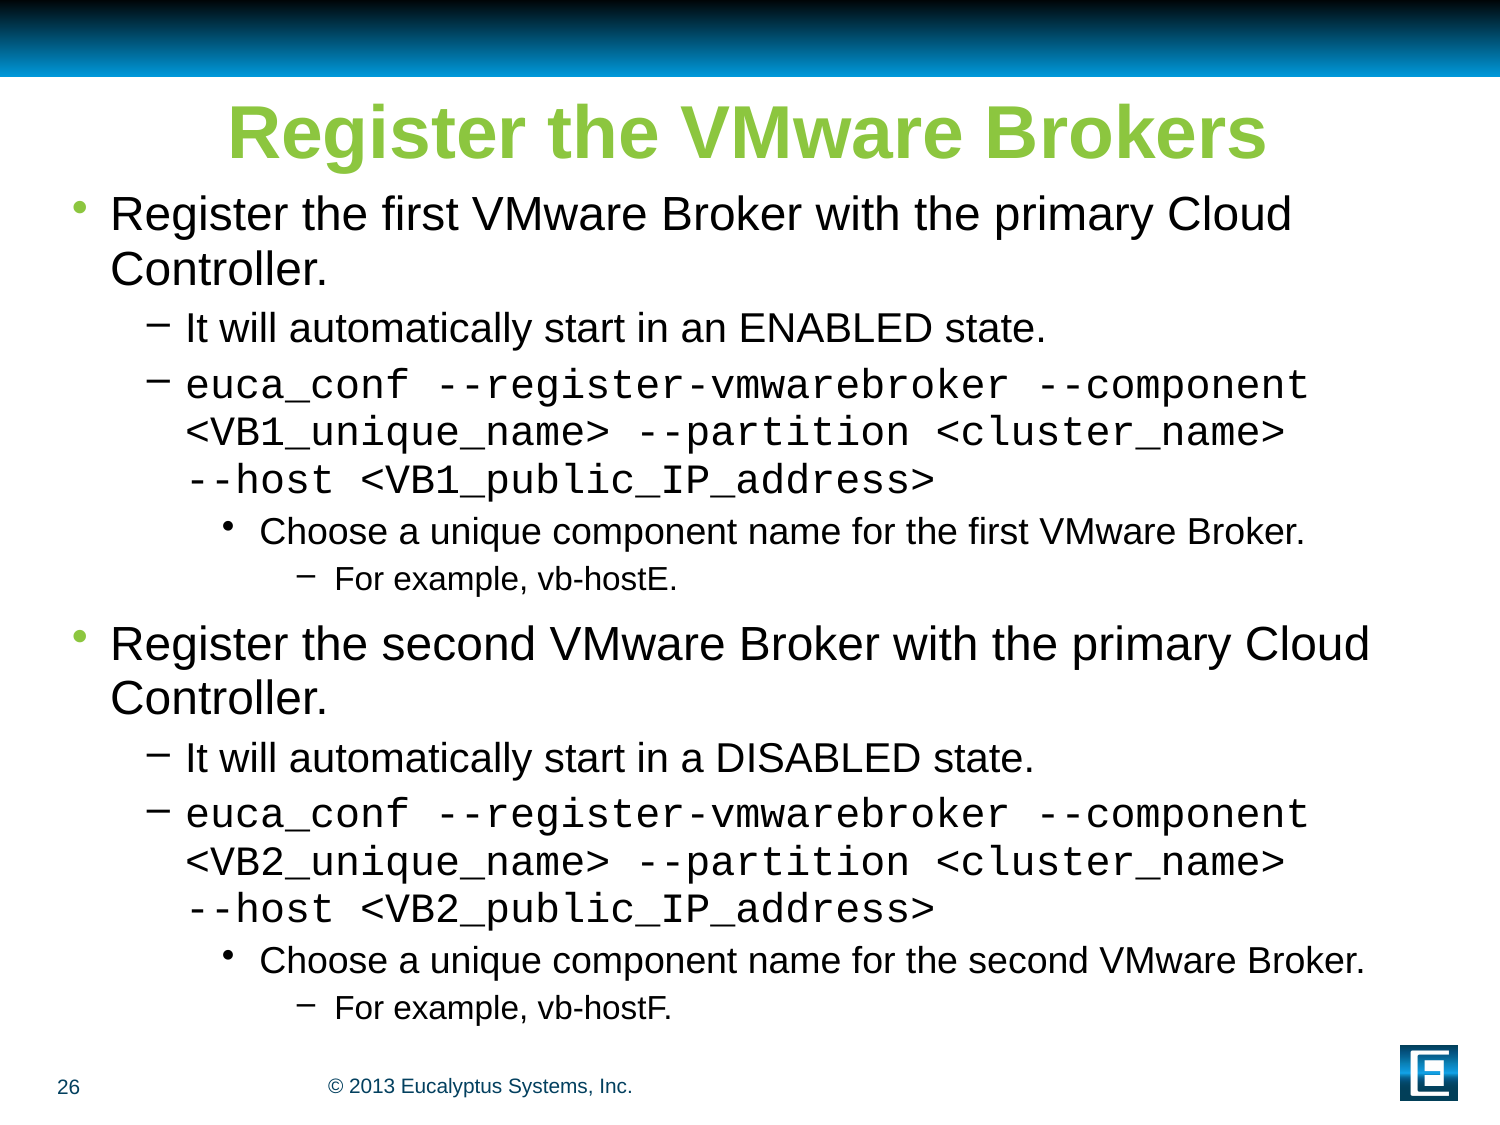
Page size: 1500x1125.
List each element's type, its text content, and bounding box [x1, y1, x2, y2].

picture [1400, 1051, 1458, 1095]
title Register the VMware Brokers [48, 83, 1448, 264]
picture [328, 1078, 343, 1093]
list Register the first VMware Broker with the primary Cloud Controller. It will automatically start in an ENABLED state. euca_conf --register-vmwarebroker --component <VB1_unique_name> --partition <cluster_name> --host <VB1_public_IP_address> Choose a unique component name for the first VMware Broker. For example, vb-hostE. Register the second VMware Broker with the primary Cloud Controller. It will automatically start in a DISABLED state. euca_conf --register-vmwarebroker --component <VB2_unique_name> --partition <cluster_name> --host <VB2_public_IP_address> Choose a unique component name for the second VMware Broker. For example, vb-hostF. [38, 179, 1444, 1040]
slide_number 26 [42, 1060, 117, 1112]
